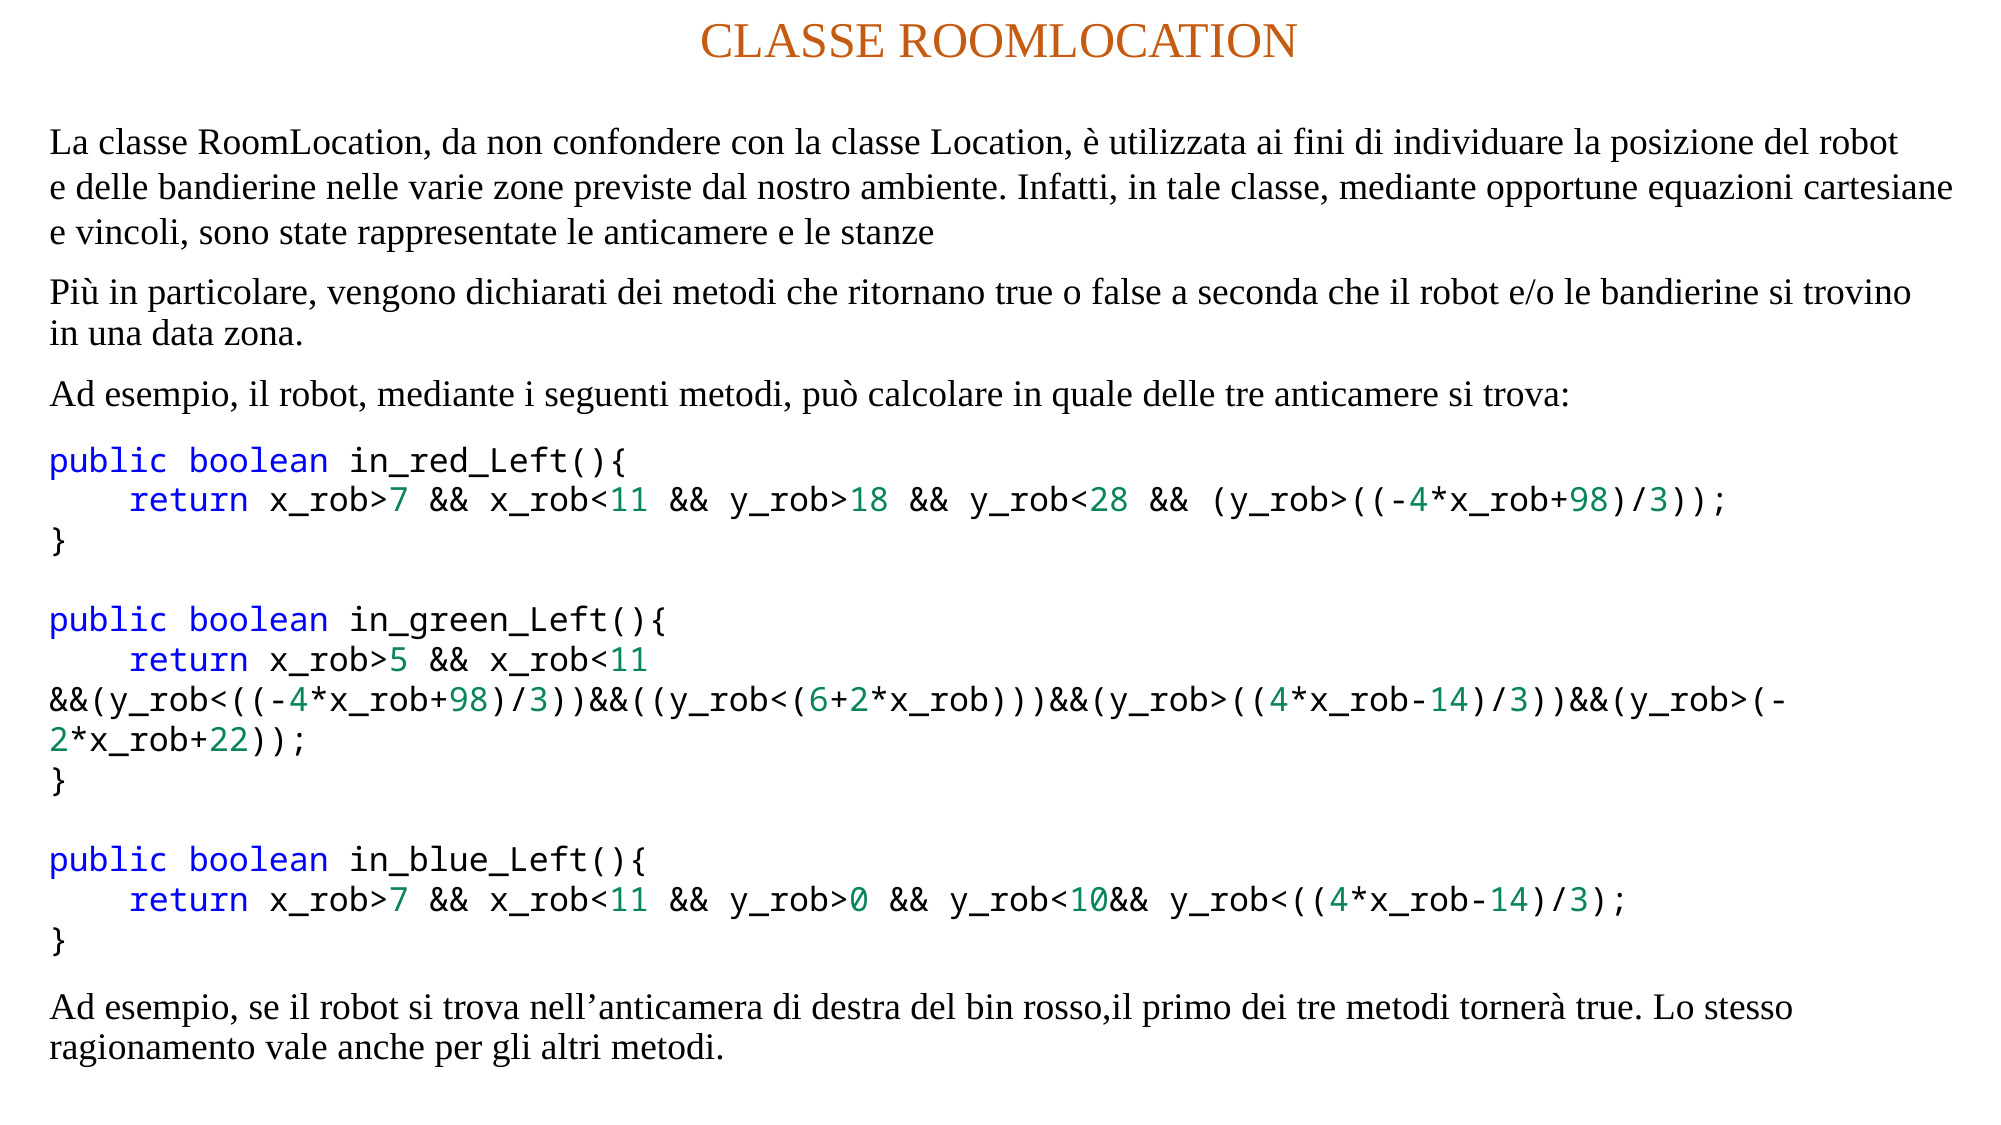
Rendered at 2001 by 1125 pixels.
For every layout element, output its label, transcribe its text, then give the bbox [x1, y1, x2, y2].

text_box La classe RoomLocation, da non confondere con la classe Location, è utilizzata ai fini di individuare la posizione del robot e delle bandierine nelle varie zone previste dal nostro ambiente. Infatti, in tale classe, mediante opportune equazioni cartesiane e vincoli, sono state rappresentate le anticamere e le stanze Più in particolare, vengono dichiarati dei metodi che ritornano true o false a seconda che il robot e/o le bandierine si trovino in una data zona. Ad esempio, il robot, mediante i seguenti metodi, può calcolare in quale delle tre anticamere si trova: Ad esempio, se il robot si trova nell’anticamera di destra del bin rosso,il primo dei tre metodi tornerà true. Lo stesso ragionamento vale anche per gli altri metodi. [34, 109, 2000, 1076]
text_box public boolean in_red_Left(){ return x_rob>7 && x_rob<11 && y_rob>18 && y_rob<28 && (y_rob>((-4*x_rob+98)/3)); } public boolean in_green_Left(){ return x_rob>5 && x_rob<11 &&(y_rob<((-4*x_rob+98)/3))&&((y_rob<(6+2*x_rob)))&&(y_rob>((4*x_rob-14)/3))&&(y_rob>(-2*x_rob+22)); } public boolean in_blue_Left(){ return x_rob>7 && x_rob<11 && y_rob>0 && y_rob<10&& y_rob<((4*x_rob-14)/3); } [34, 431, 1915, 966]
text_box CLASSE ROOMLOCATION [0, 0, 2000, 75]
